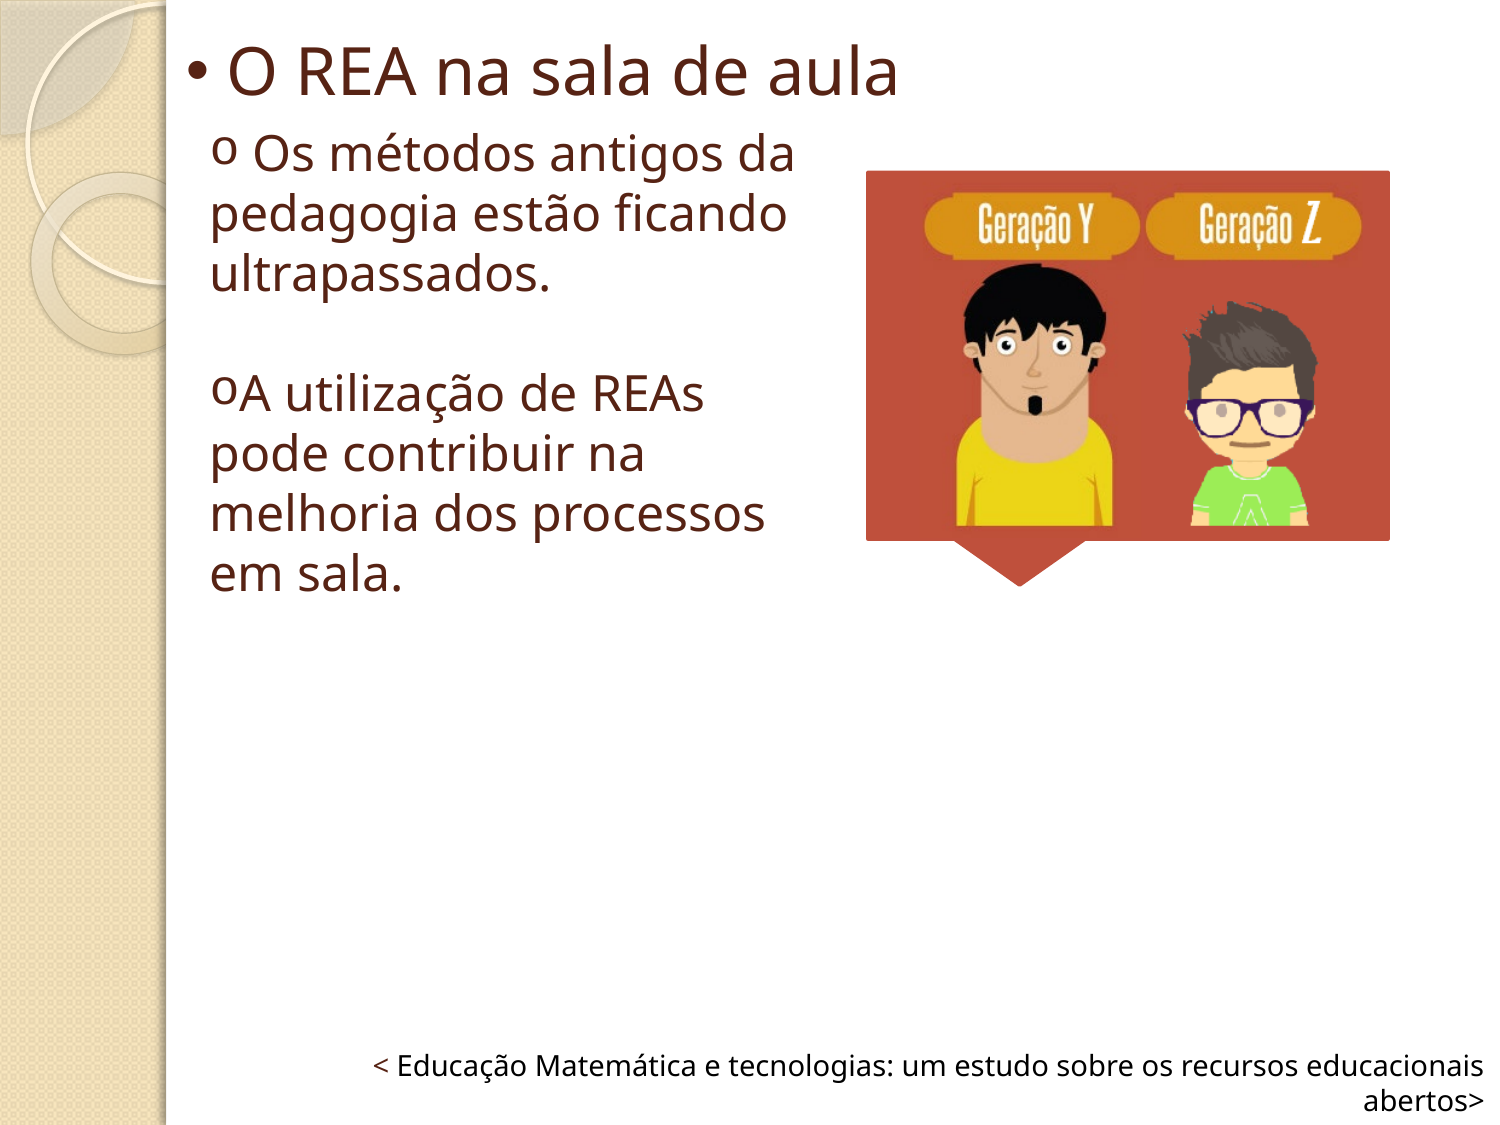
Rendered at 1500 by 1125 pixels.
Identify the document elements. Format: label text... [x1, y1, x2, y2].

text_box [966, 550, 1073, 587]
text_box < Educação Matemática e tecnologias: um estudo sobre os recursos educacionais abertos> [284, 883, 1500, 1125]
picture [903, 172, 1371, 539]
text_box Os métodos antigos da pedagogia estão ficando ultrapassados. A utilização de REAs pode contribuir na melhoria dos processos em sala. [194, 113, 821, 965]
text_box [1377, 170, 1390, 541]
text_box [866, 190, 896, 541]
text_box O REA na sala de aula [171, 0, 1387, 190]
